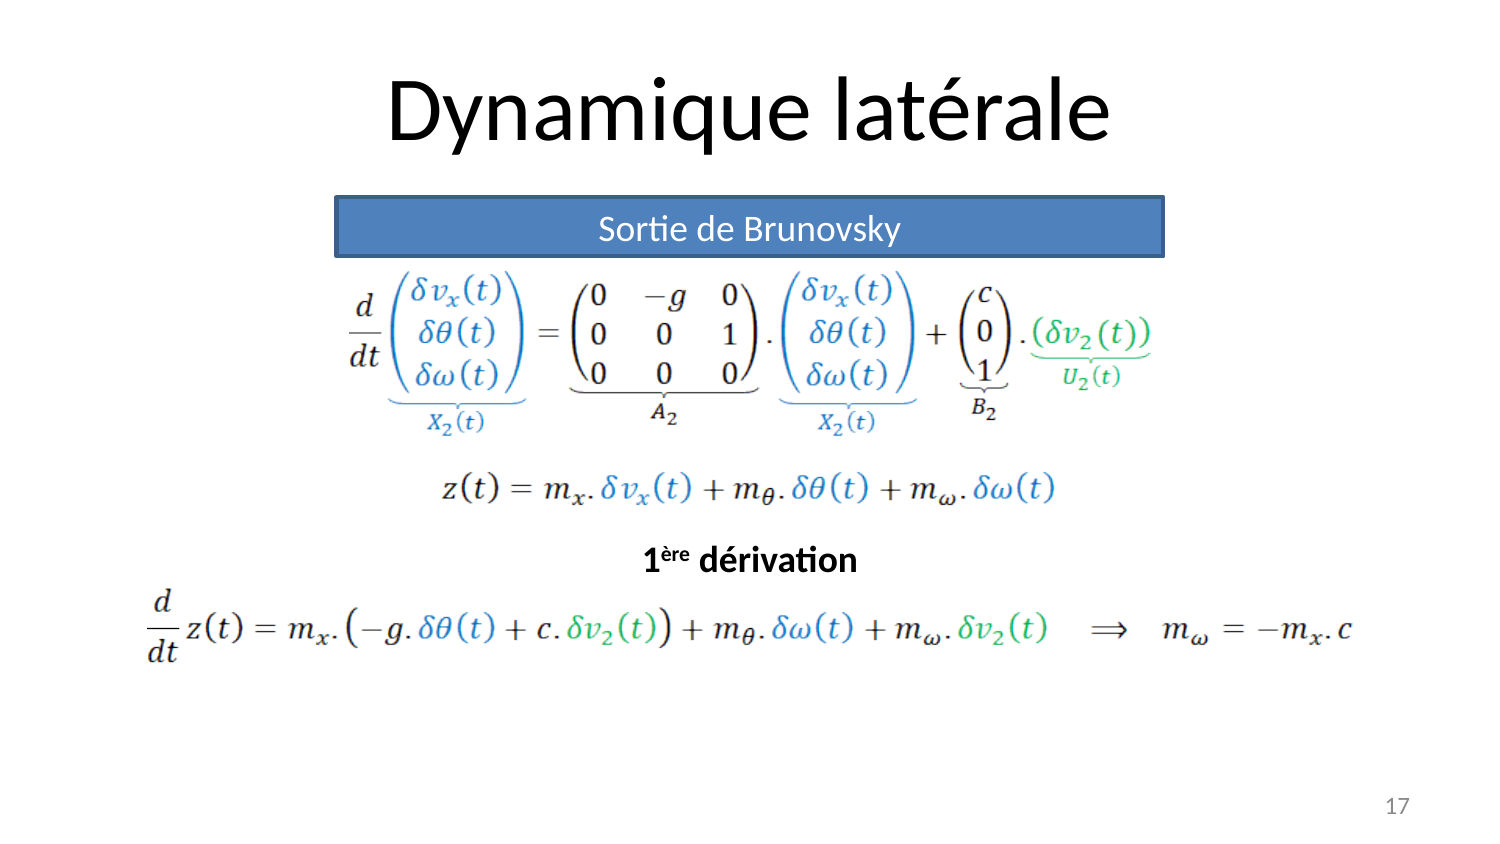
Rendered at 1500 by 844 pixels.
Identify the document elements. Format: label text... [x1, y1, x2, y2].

slide_number 17 [1074, 782, 1425, 827]
text_box 1ère dérivation [334, 538, 1165, 577]
text_box Sortie de Brunovsky [334, 195, 1165, 258]
picture [442, 468, 1058, 515]
title Dynamique latérale [75, 33, 1425, 175]
picture [348, 267, 1151, 441]
picture [147, 586, 1353, 669]
